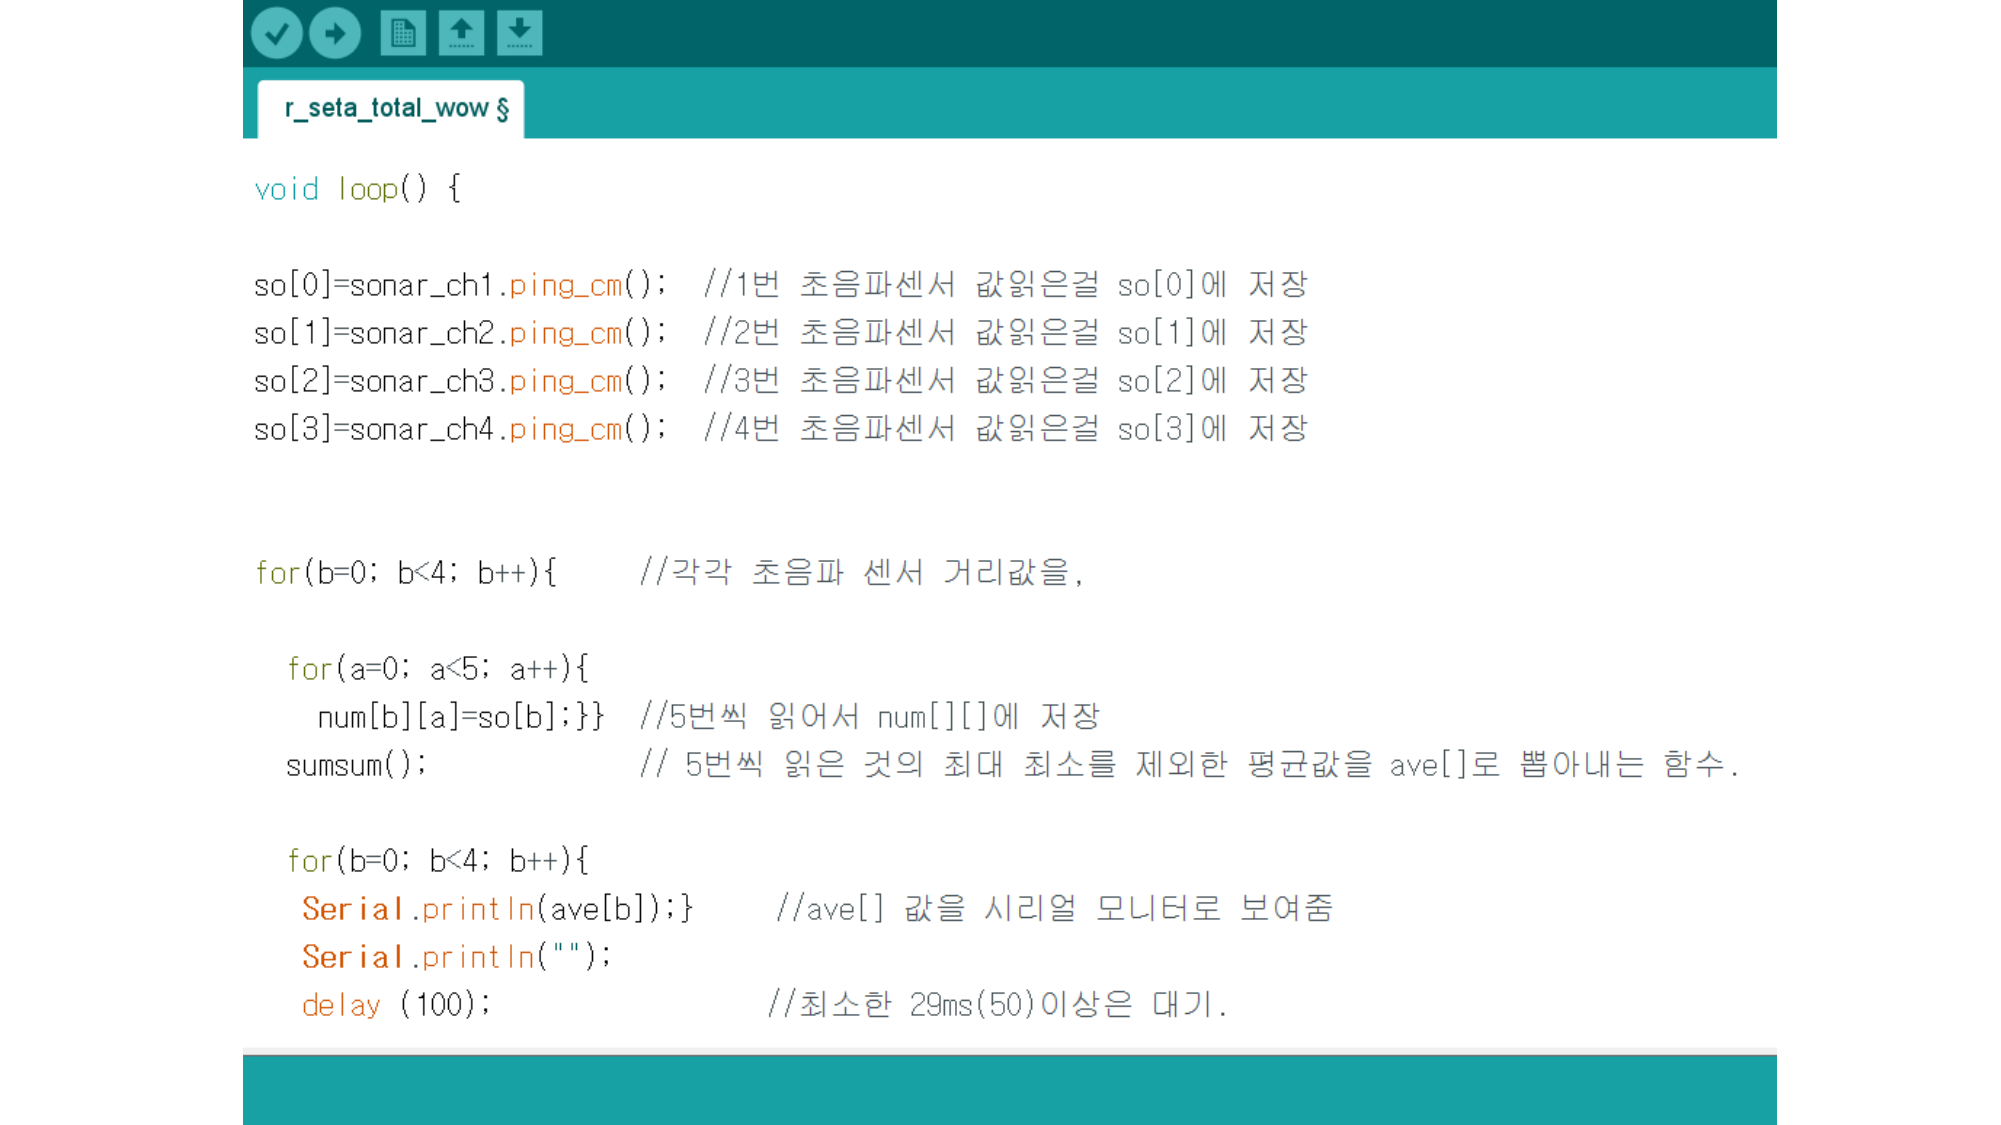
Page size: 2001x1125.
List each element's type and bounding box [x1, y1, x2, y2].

picture [242, 0, 1777, 1125]
